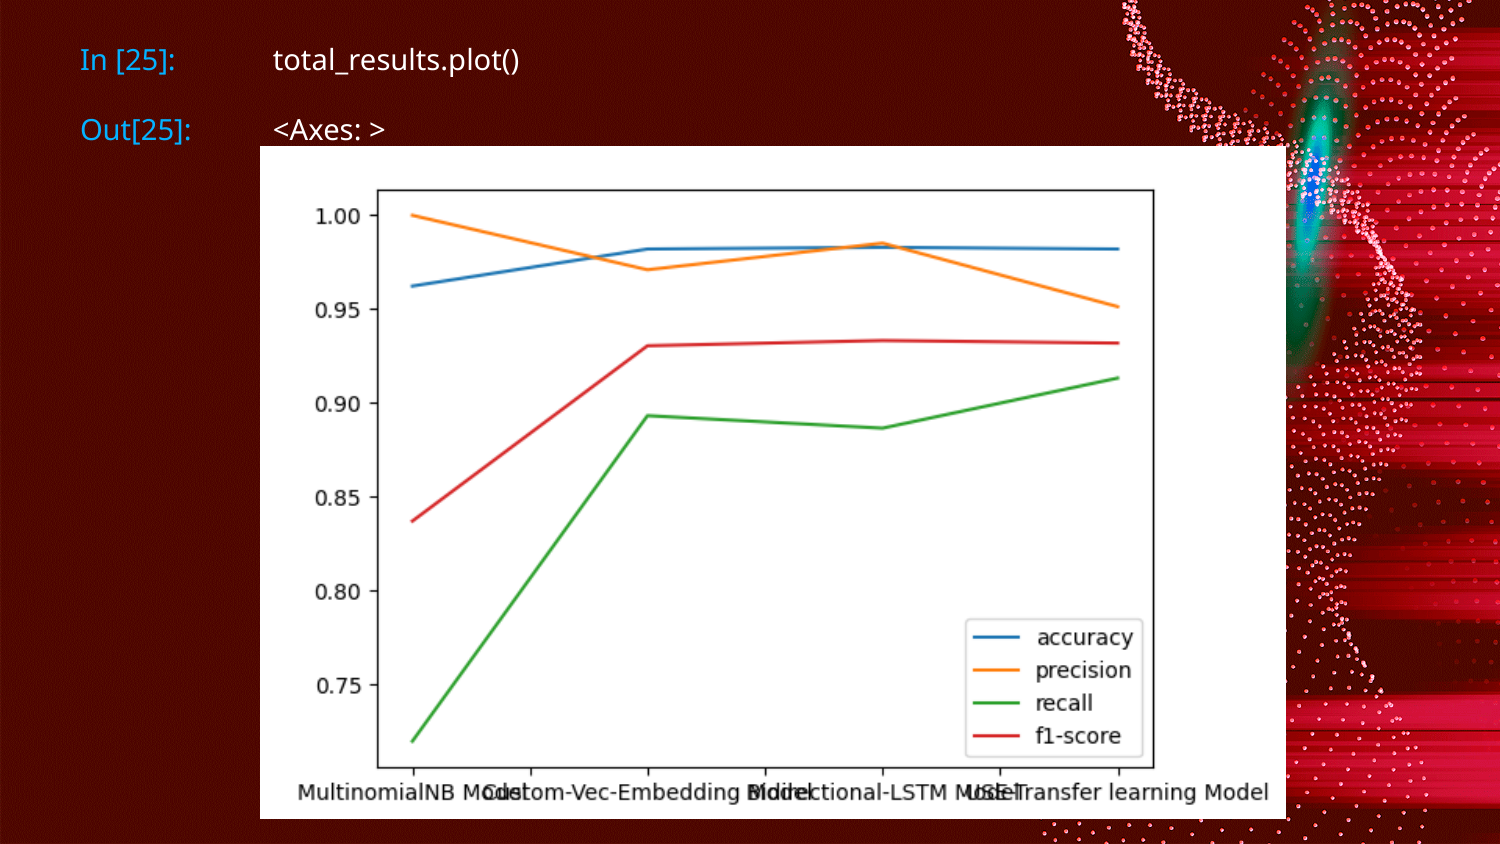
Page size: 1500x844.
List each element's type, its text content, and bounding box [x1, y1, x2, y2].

title In [25]: Out[25]: [65, 26, 234, 819]
picture [0, 0, 1500, 844]
list total_results.plot() <Axes: > [234, 26, 1430, 819]
